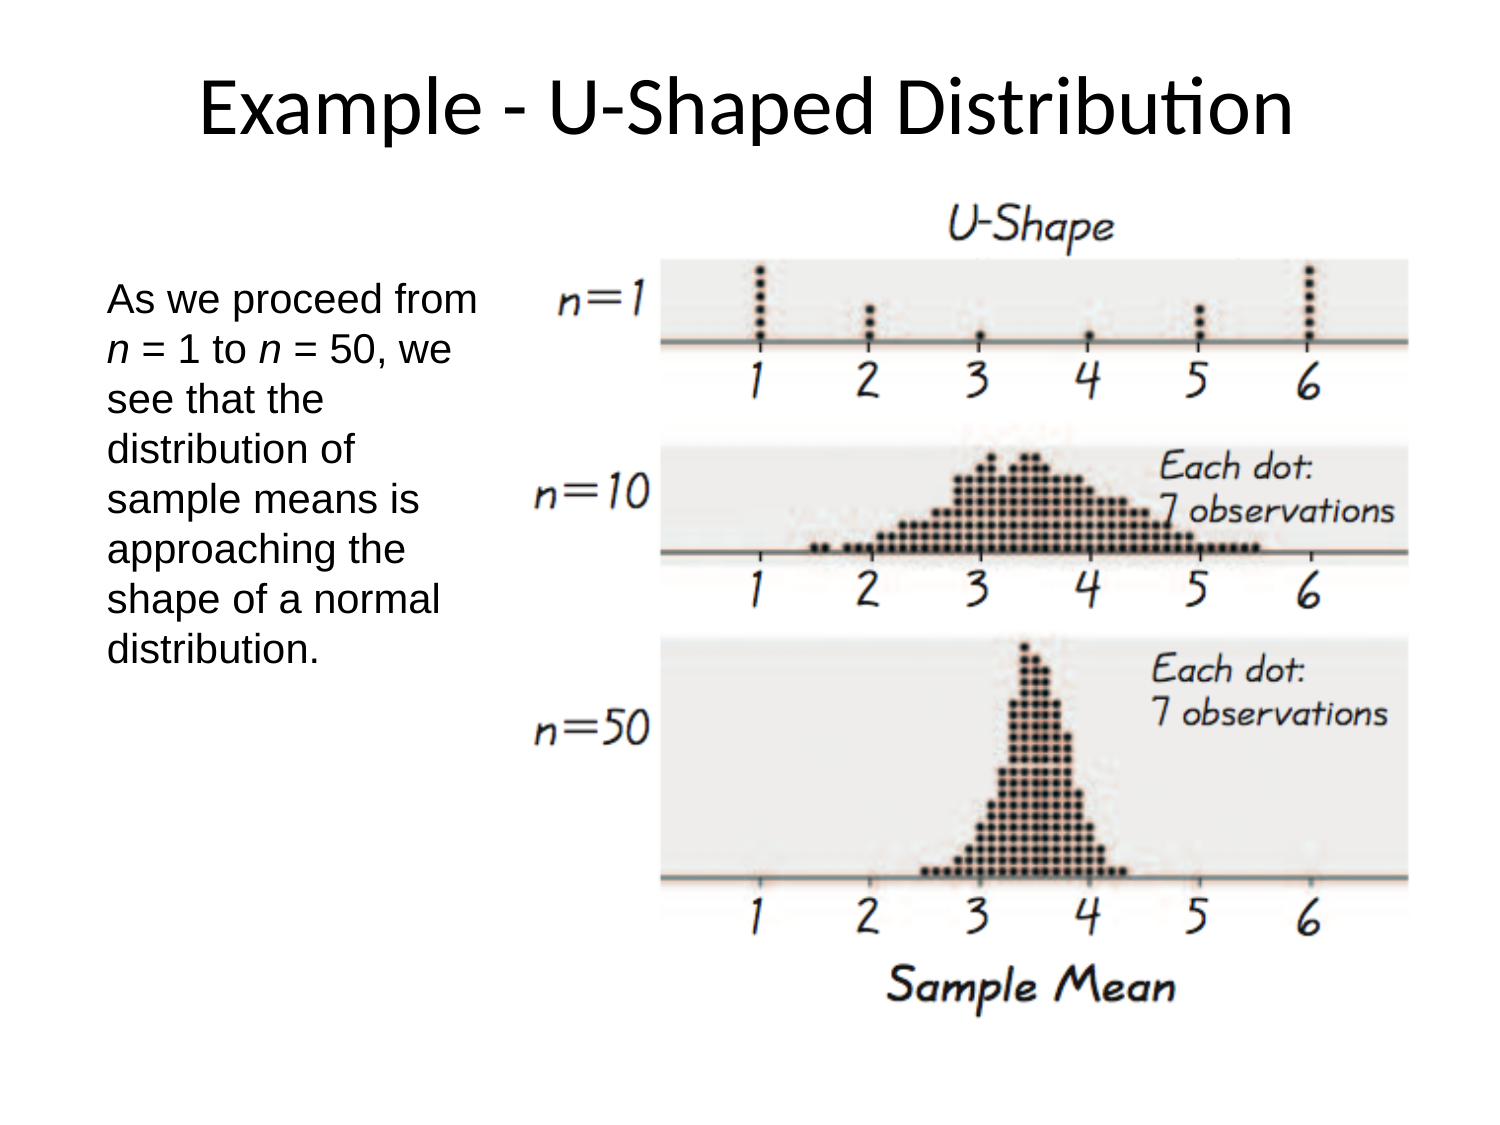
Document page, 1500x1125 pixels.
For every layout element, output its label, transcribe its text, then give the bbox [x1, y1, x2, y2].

picture [525, 145, 1417, 1026]
text_box As we proceed from n = 1 to n = 50, we see that the distribution of sample means is approaching the shape of a normal distribution. [92, 264, 496, 680]
text_box Example - U-Shaped Distribution [72, 43, 1422, 159]
